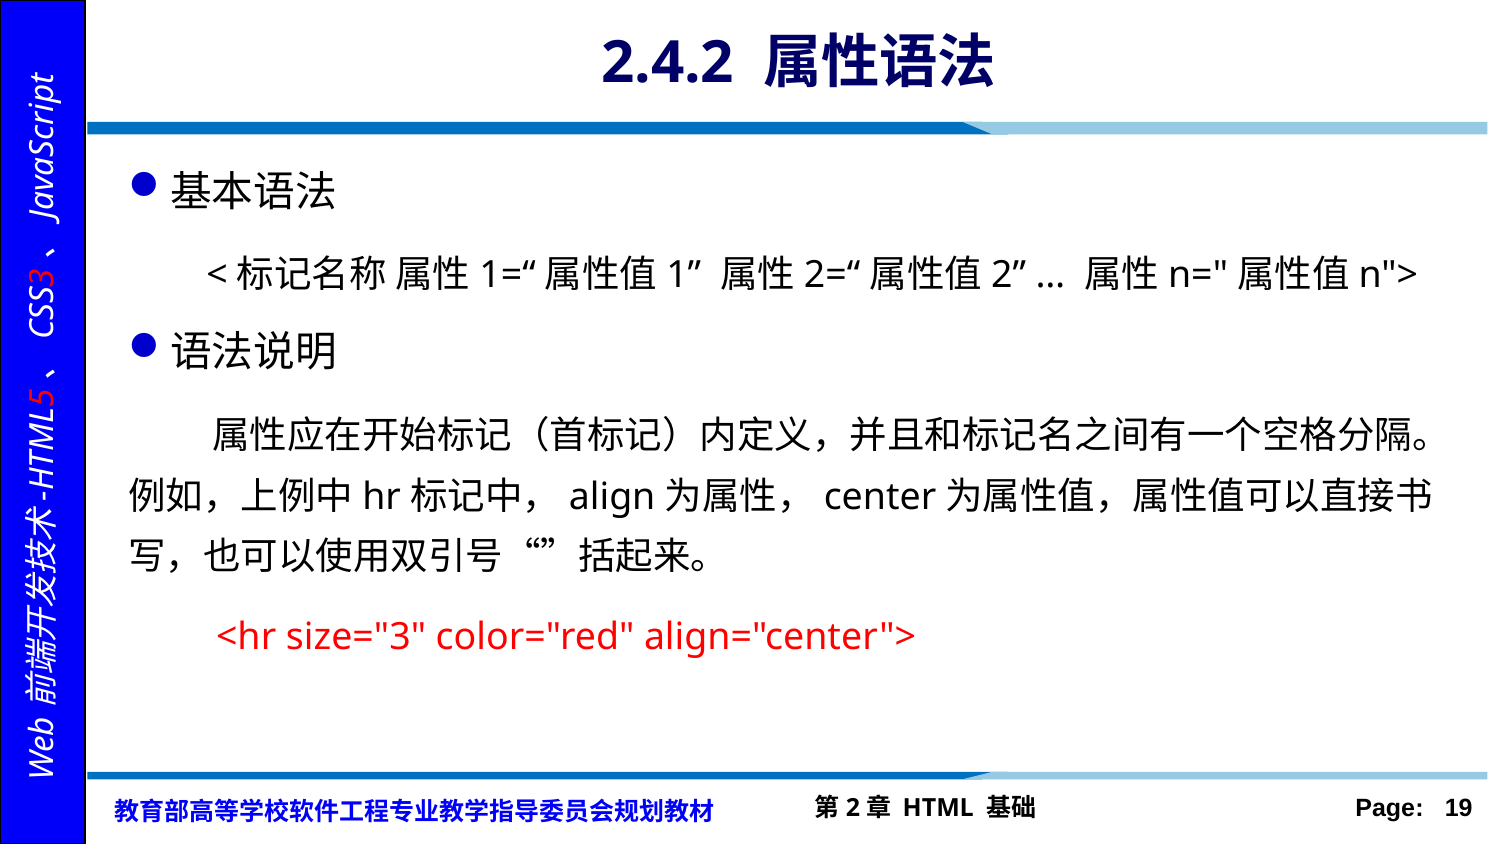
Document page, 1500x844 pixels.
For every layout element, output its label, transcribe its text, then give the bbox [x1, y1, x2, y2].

title 2.4.2 属性语法 [161, 11, 1436, 106]
list 基本语法 <标记名称 属性1=“属性值1” 属性2=“属性值2” … 属性n="属性值n"> 语法说明 属性应在开始标记（首标记）内定义，并且和标记名之间有一个空格分隔。例如，上例中hr标记中，align为属性，center为属性值，属性值可以直接书写，也可以使用双引号“”括起来。 <hr size="3" color="red" align="center"> [112, 146, 1485, 773]
